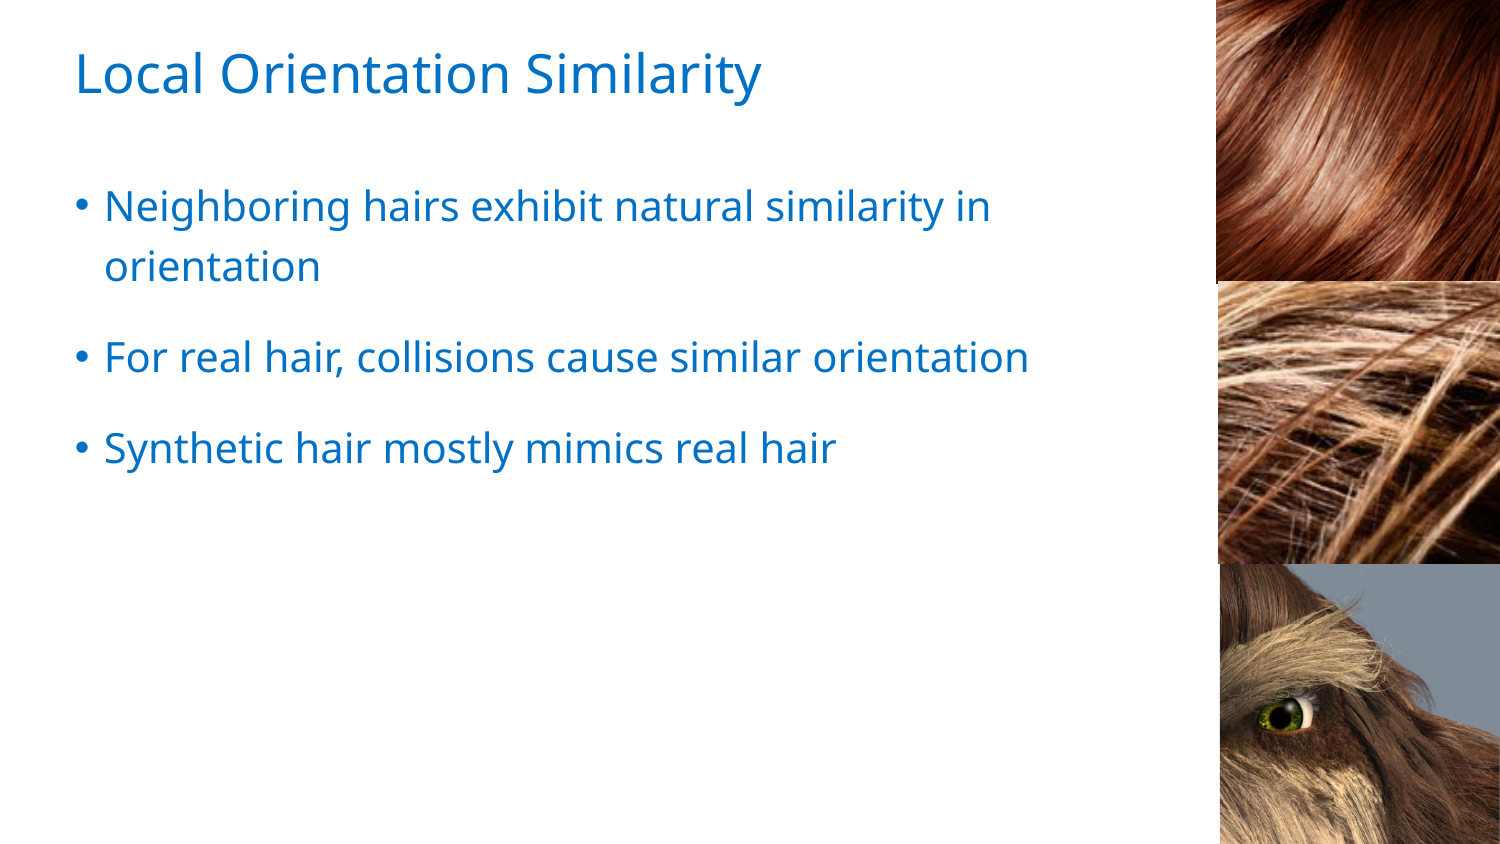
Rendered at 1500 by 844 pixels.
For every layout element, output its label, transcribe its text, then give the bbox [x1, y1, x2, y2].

list Neighboring hairs exhibit natural similarity in orientation For real hair, collisions cause similar orientation Synthetic hair mostly mimics real hair [74, 169, 1155, 784]
picture [1216, 0, 1500, 844]
title Local Orientation Similarity [74, 50, 1211, 160]
